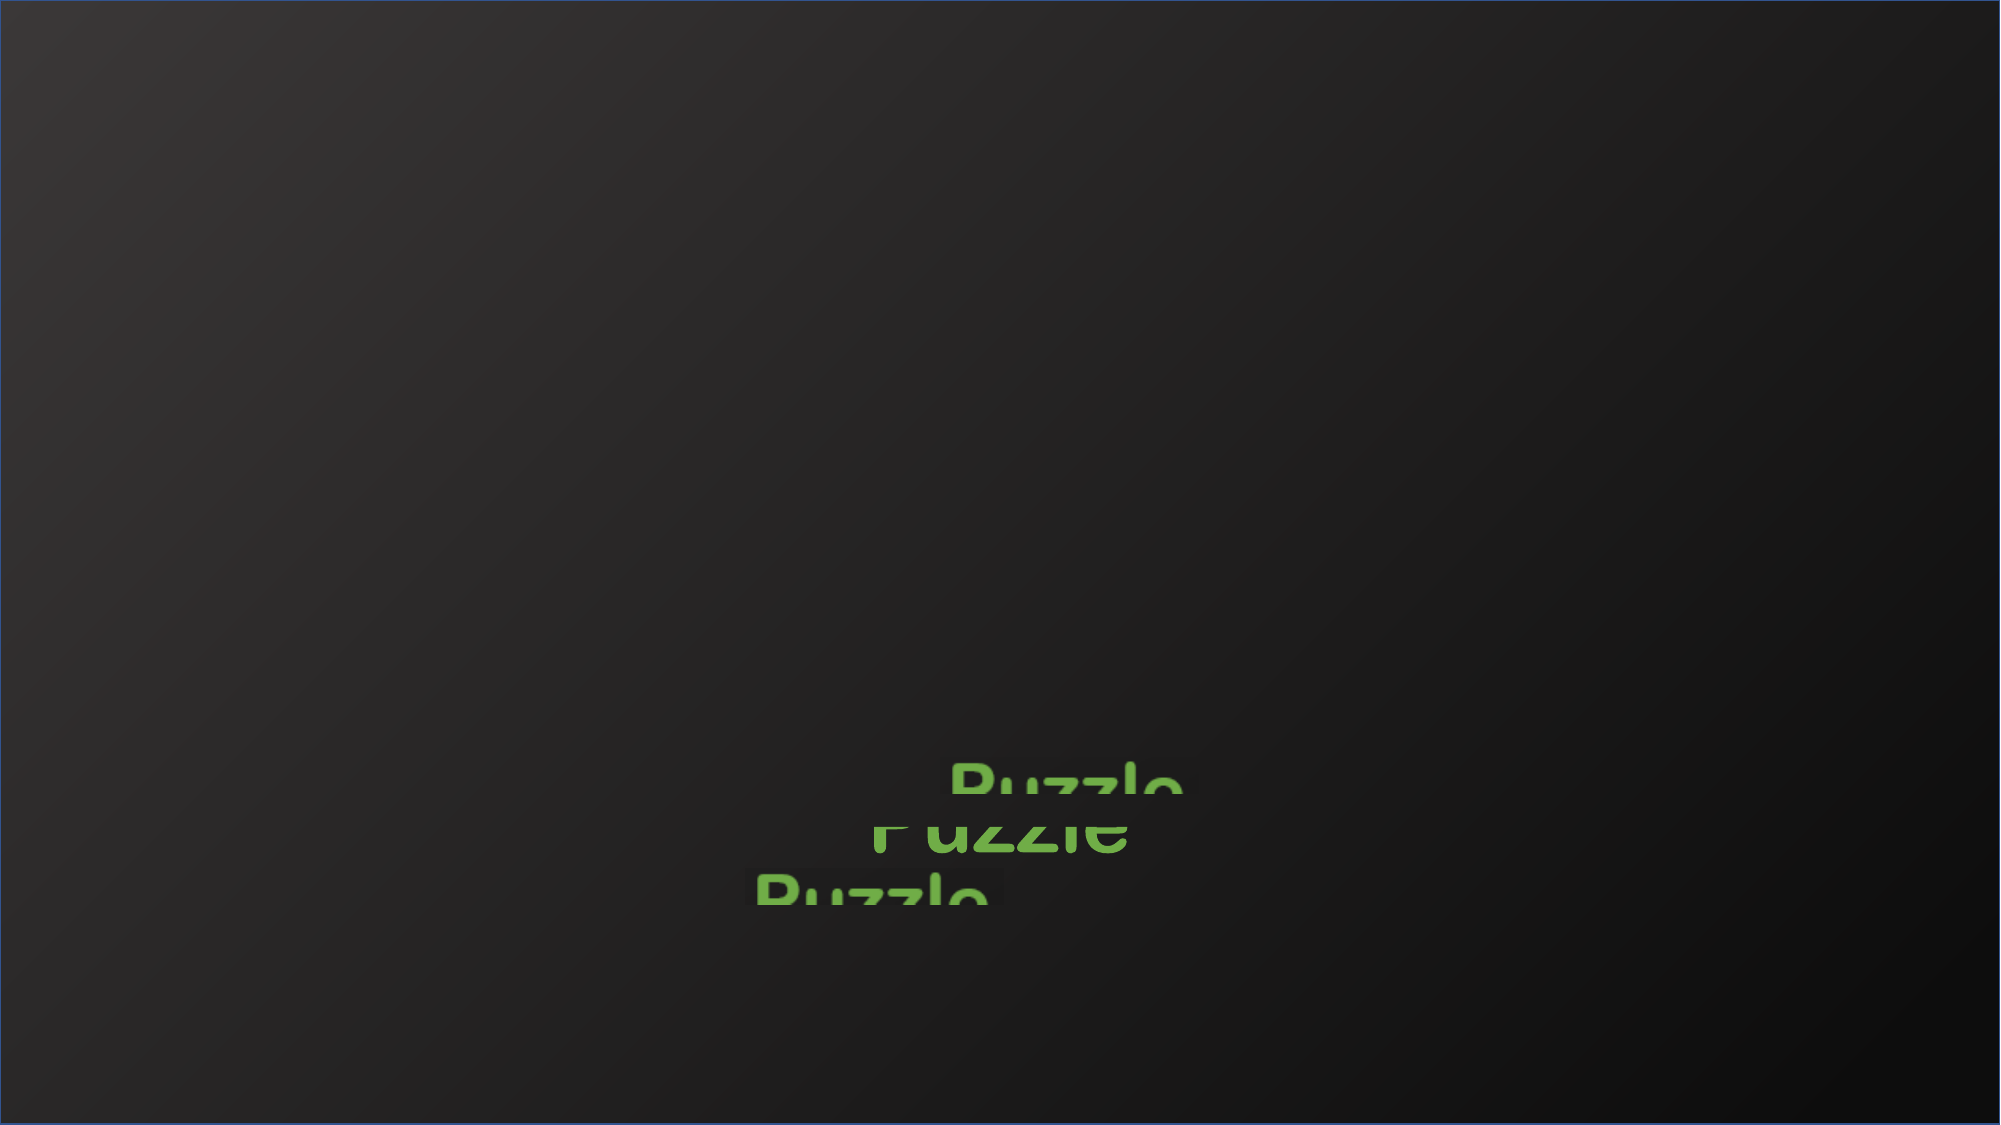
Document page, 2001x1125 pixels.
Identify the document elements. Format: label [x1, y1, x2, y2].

text_box [874, 826, 910, 854]
text_box [1065, 826, 1077, 854]
text_box [927, 826, 968, 854]
text_box [1085, 826, 1128, 854]
text_box [973, 826, 1015, 853]
text_box [1016, 826, 1059, 853]
picture [745, 868, 1004, 905]
picture [940, 757, 1199, 794]
text_box [0, 0, 2000, 1125]
